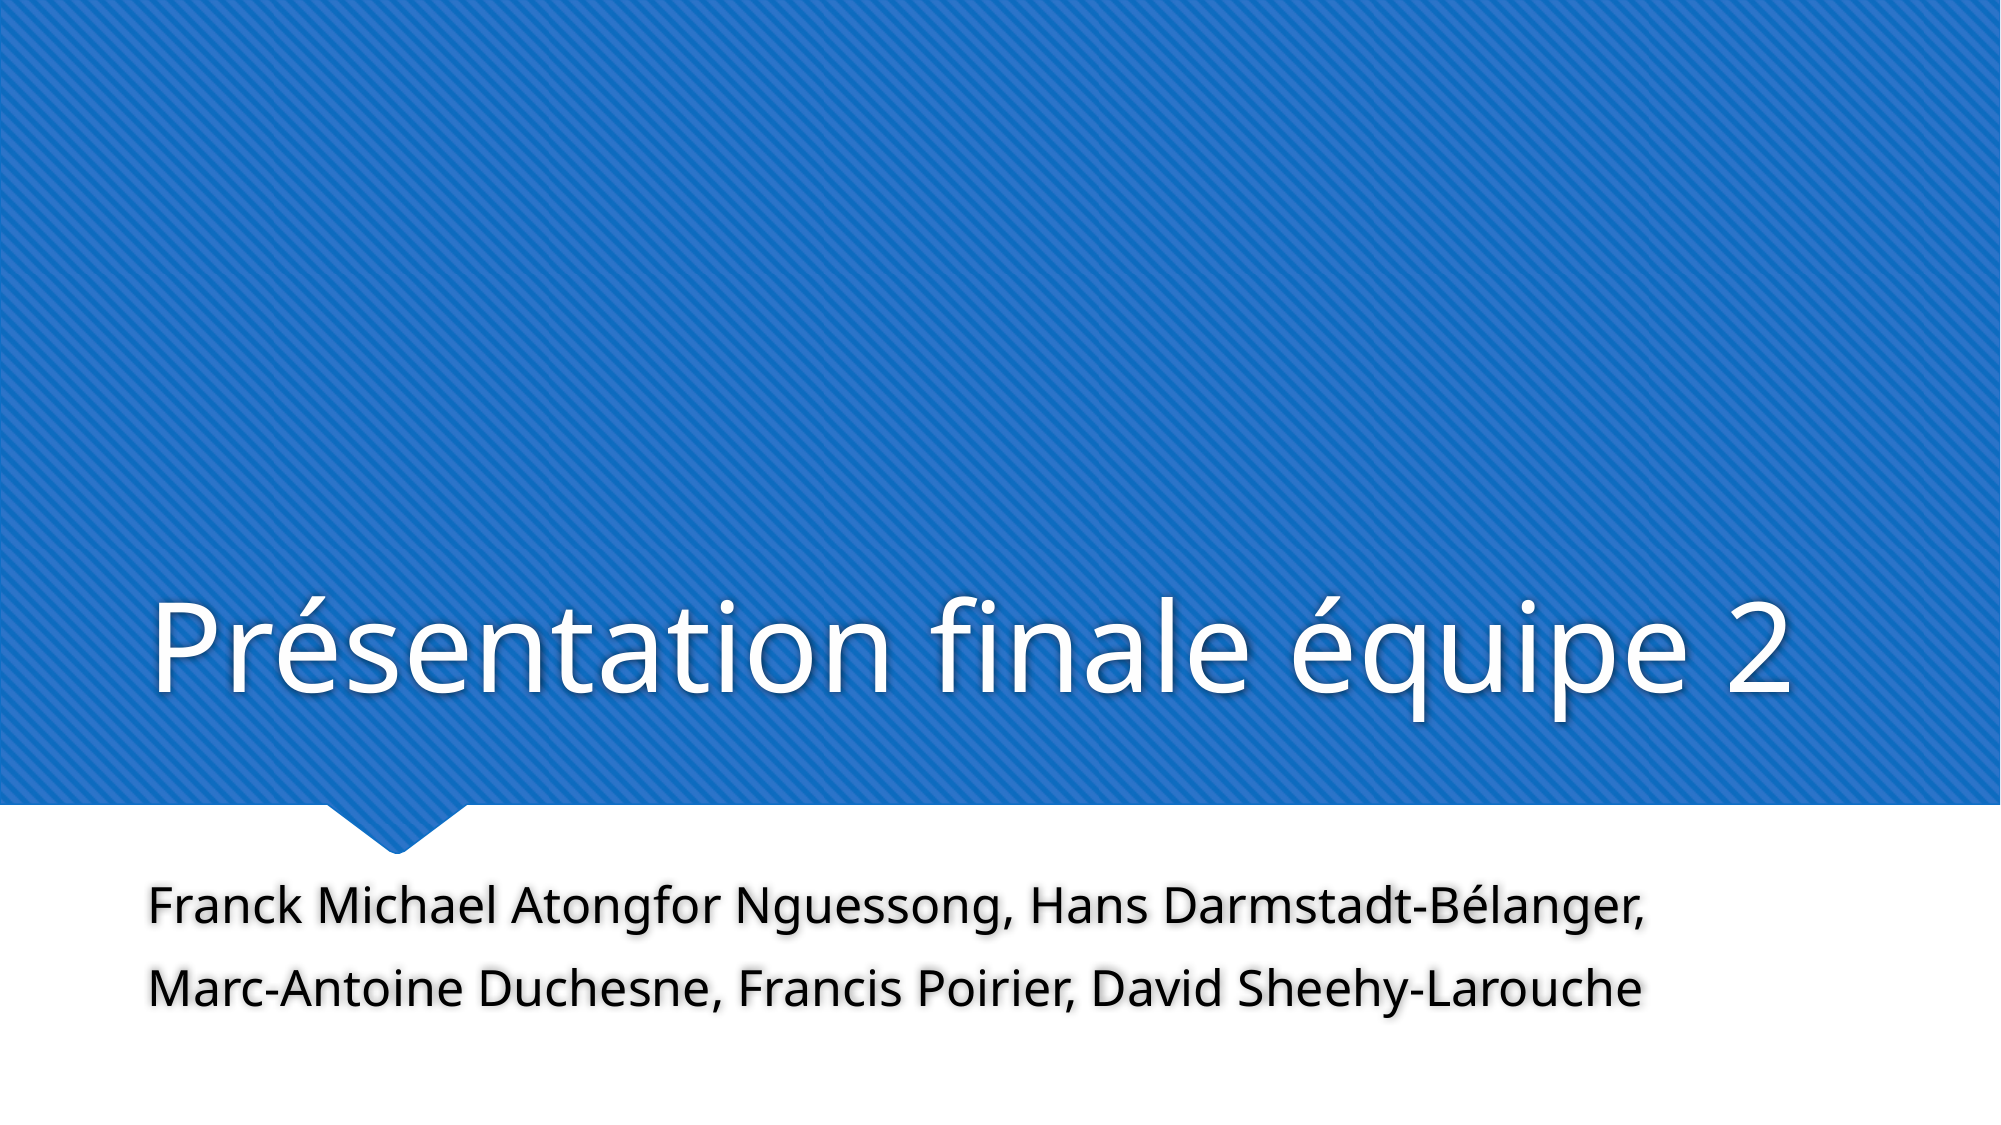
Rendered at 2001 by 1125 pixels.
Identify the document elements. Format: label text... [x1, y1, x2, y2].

title Présentation finale ​équipe 2​ [132, 237, 1868, 726]
subtitle Franck Michael Atongfor Nguessong, Hans Darmstadt-Bélanger, Marc-Antoine Duchesne, Francis Poirier, David Sheehy-Larouche​ [132, 866, 1868, 938]
